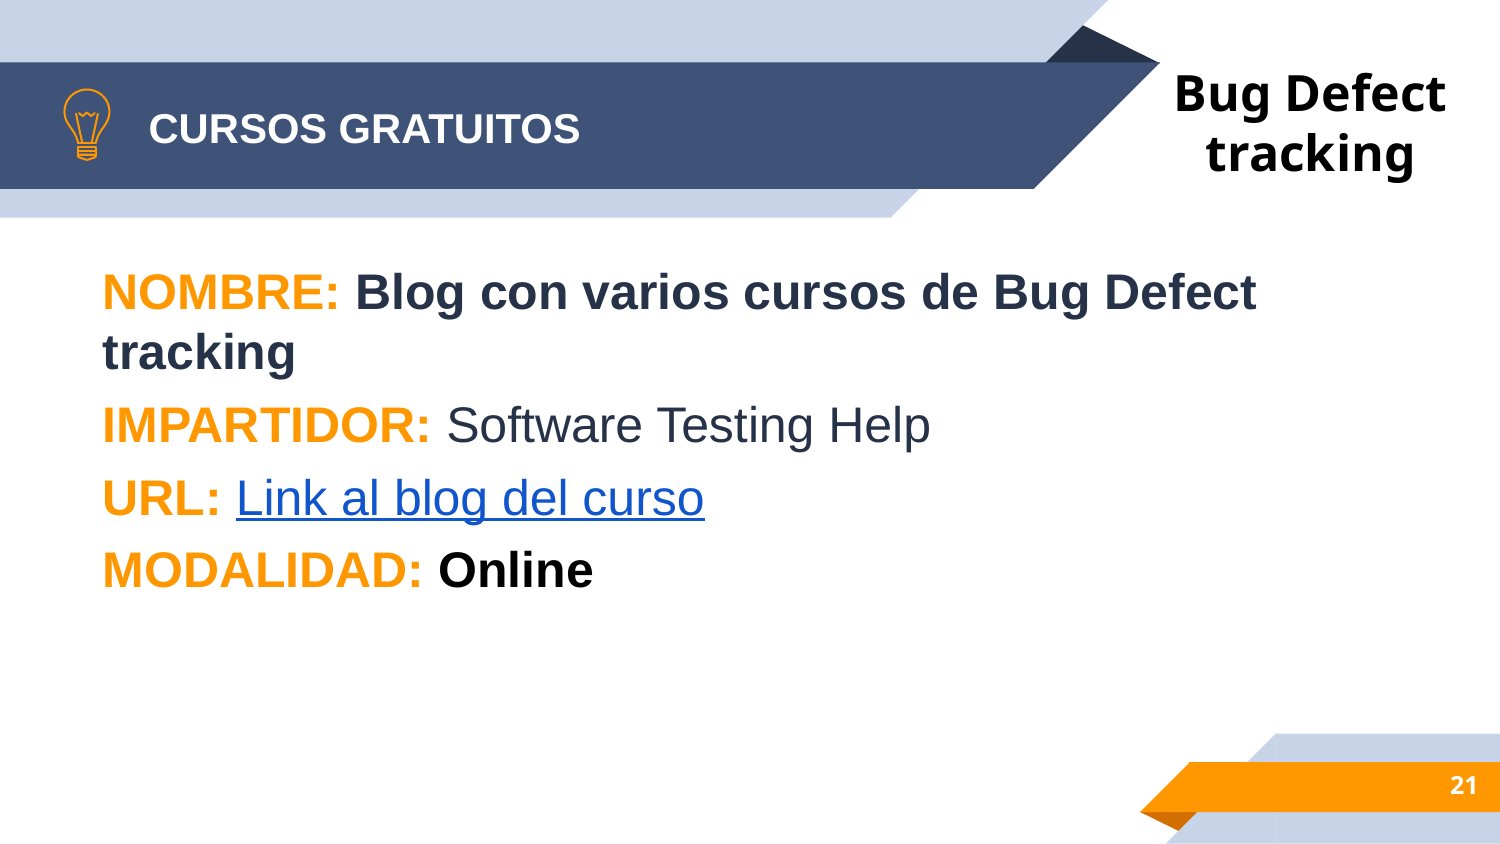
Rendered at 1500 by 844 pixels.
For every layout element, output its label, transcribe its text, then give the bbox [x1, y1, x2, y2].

slide_number 21 [1249, 760, 1494, 813]
text_box Bug Defect tracking [1085, 53, 1500, 189]
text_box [64, 89, 110, 161]
title CURSOS GRATUITOS [133, 64, 997, 190]
list NOMBRE: Blog con varios cursos de Bug Defect tracking IMPARTIDOR: Software Testing Help URL: Link al blog del curso MODALIDAD: Online [87, 245, 1300, 751]
